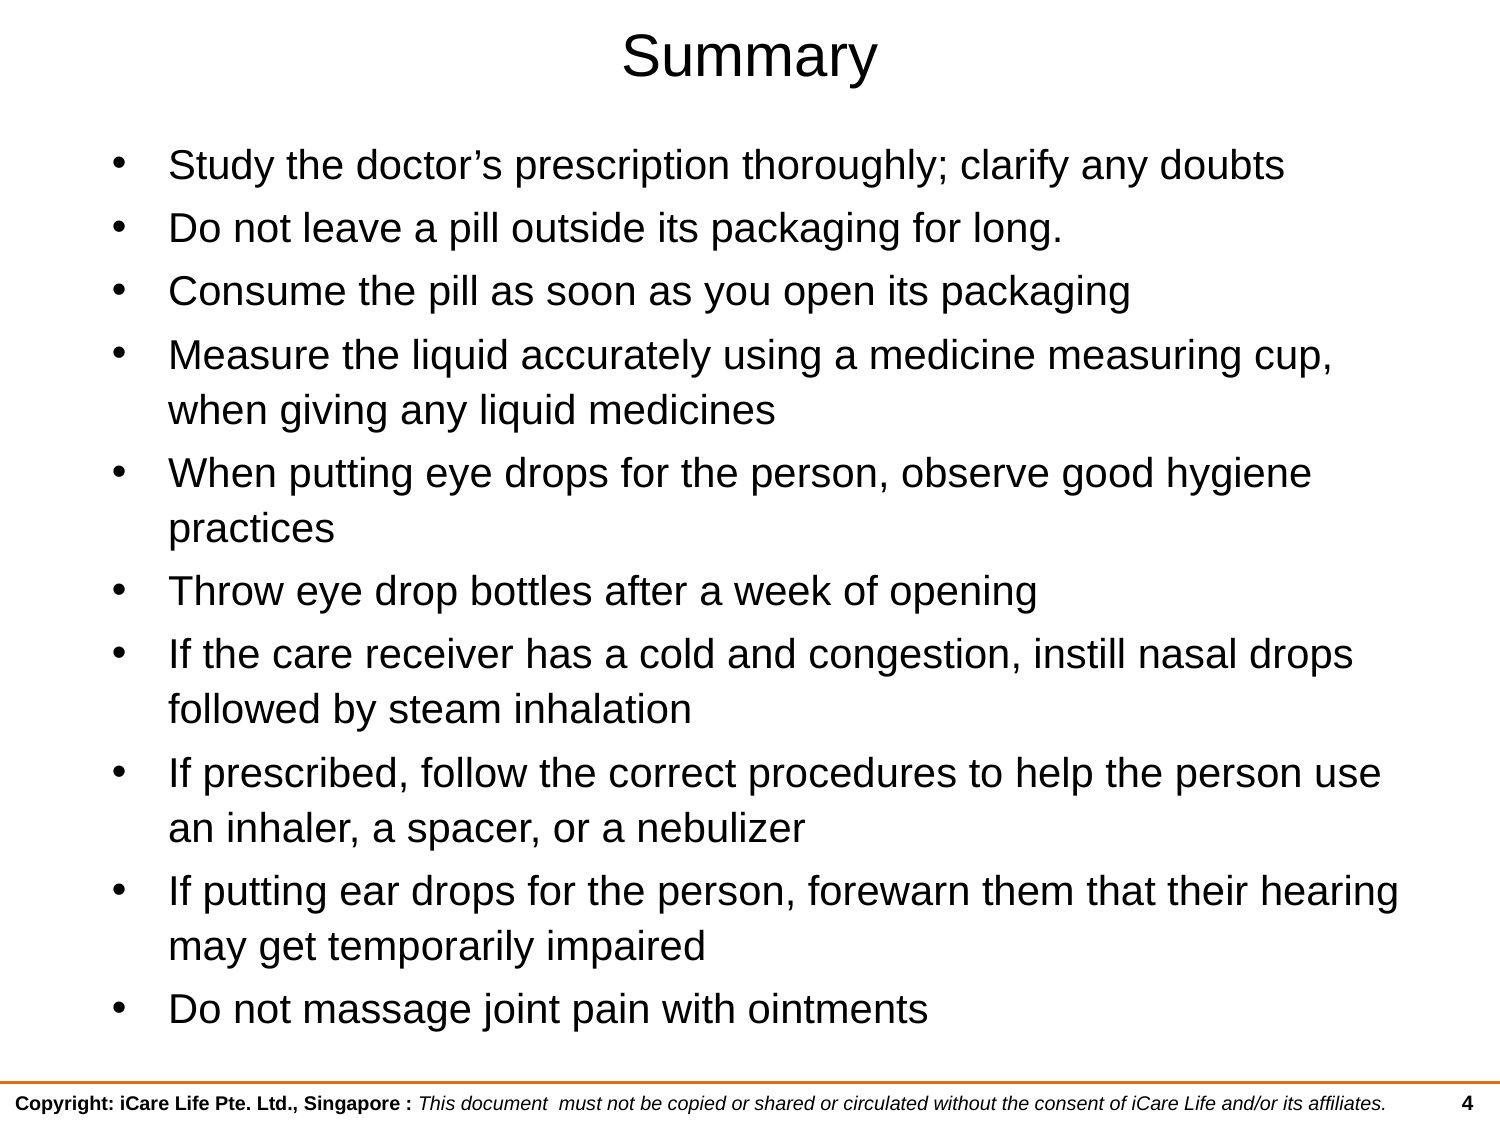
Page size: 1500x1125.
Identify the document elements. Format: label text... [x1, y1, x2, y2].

title Summary [75, 8, 1425, 97]
text_box 4 [1447, 1082, 1489, 1122]
list Study the doctor’s prescription thoroughly; clarify any doubts Do not leave a pill outside its packaging for long. Consume the pill as soon as you open its packaging Measure the liquid accurately using a medicine measuring cup, when giving any liquid medicines When putting eye drops for the person, observe good hygiene practices Throw eye drop bottles after a week of opening If the care receiver has a cold and congestion, instill nasal drops followed by steam inhalation If prescribed, follow the correct procedures to help the person use an inhaler, a spacer, or a nebulizer If putting ear drops for the person, forewarn them that their hearing may get temporarily impaired Do not massage joint pain with ointments [96, 125, 1447, 1063]
